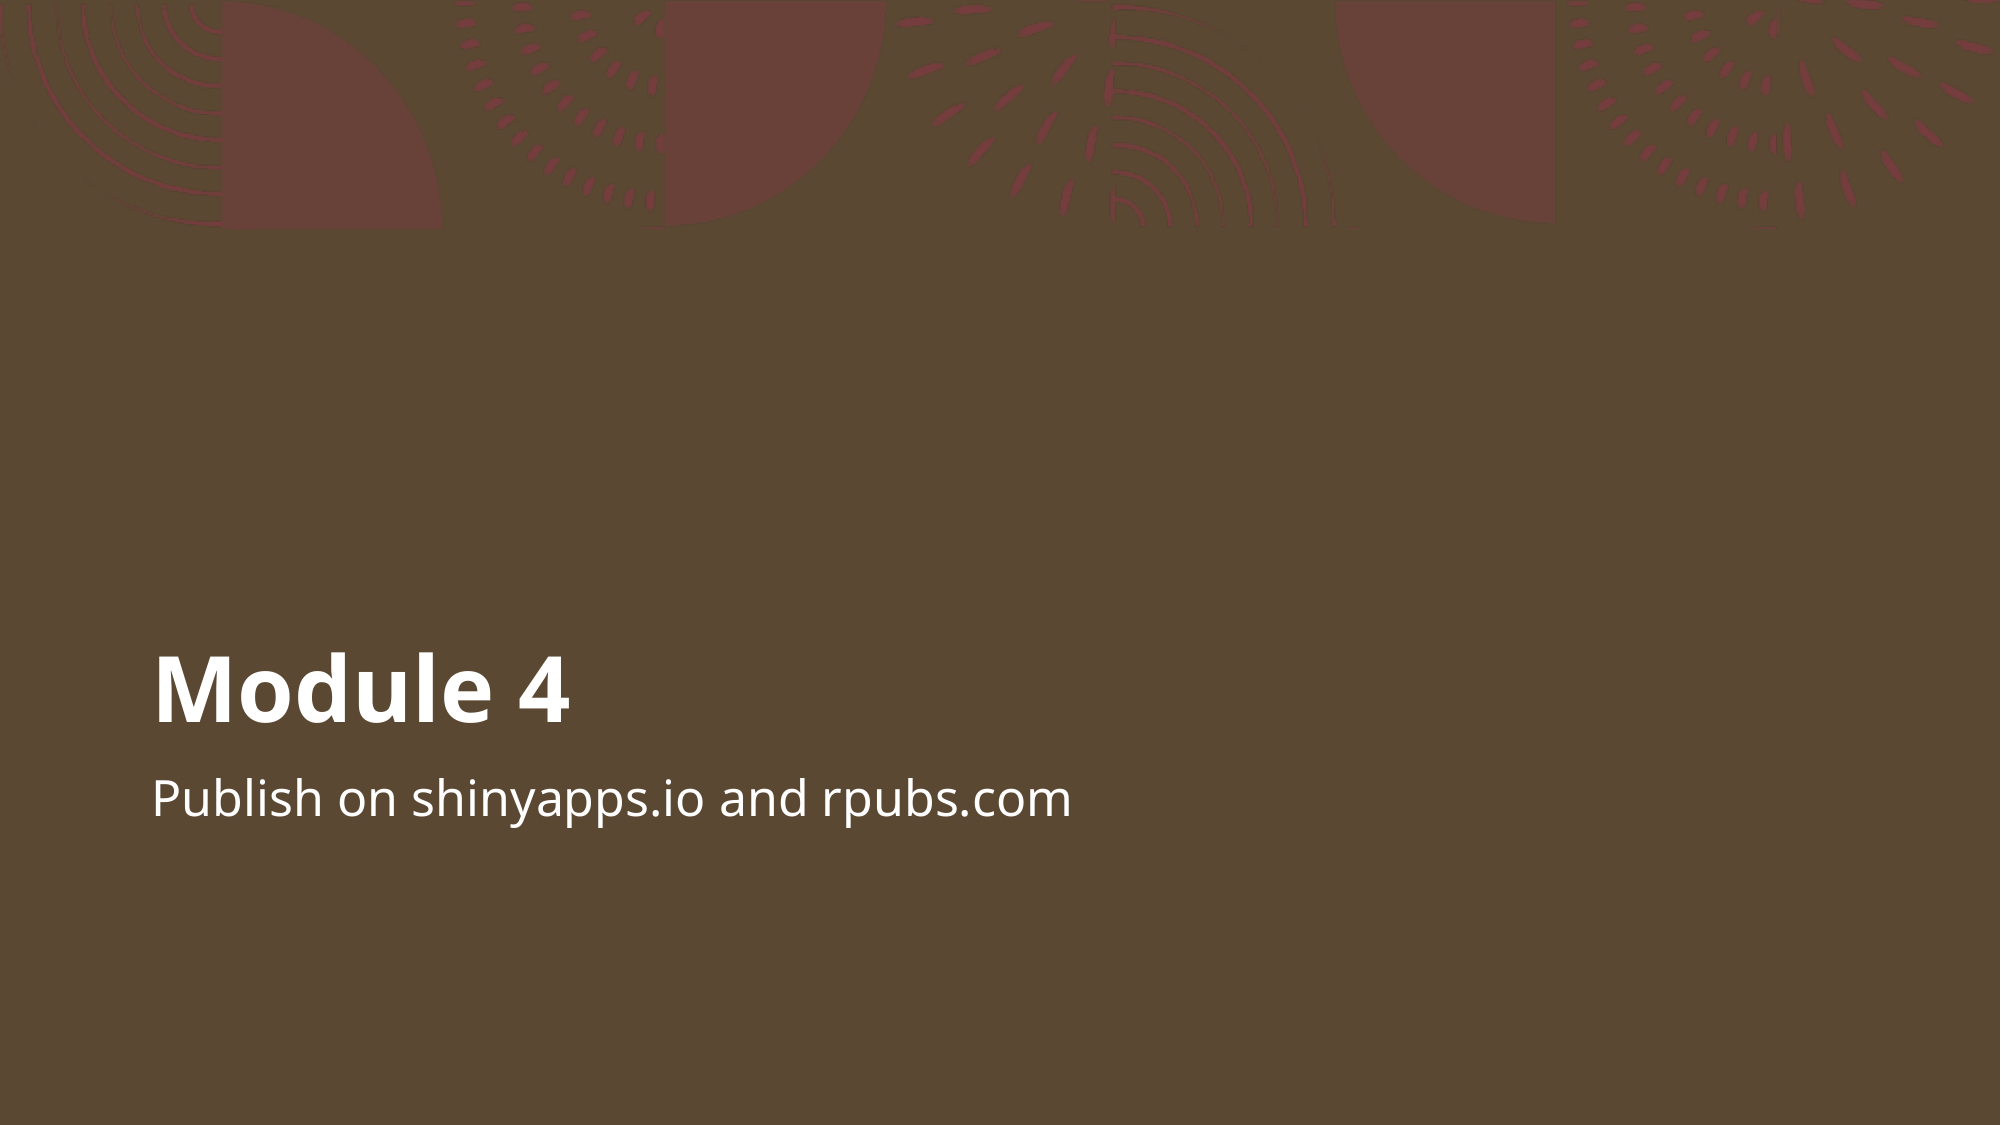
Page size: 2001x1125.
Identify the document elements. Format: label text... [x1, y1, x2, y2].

list Publish on shinyapps.io and rpubs.com [136, 752, 1862, 999]
title Module 4 [136, 280, 1862, 749]
